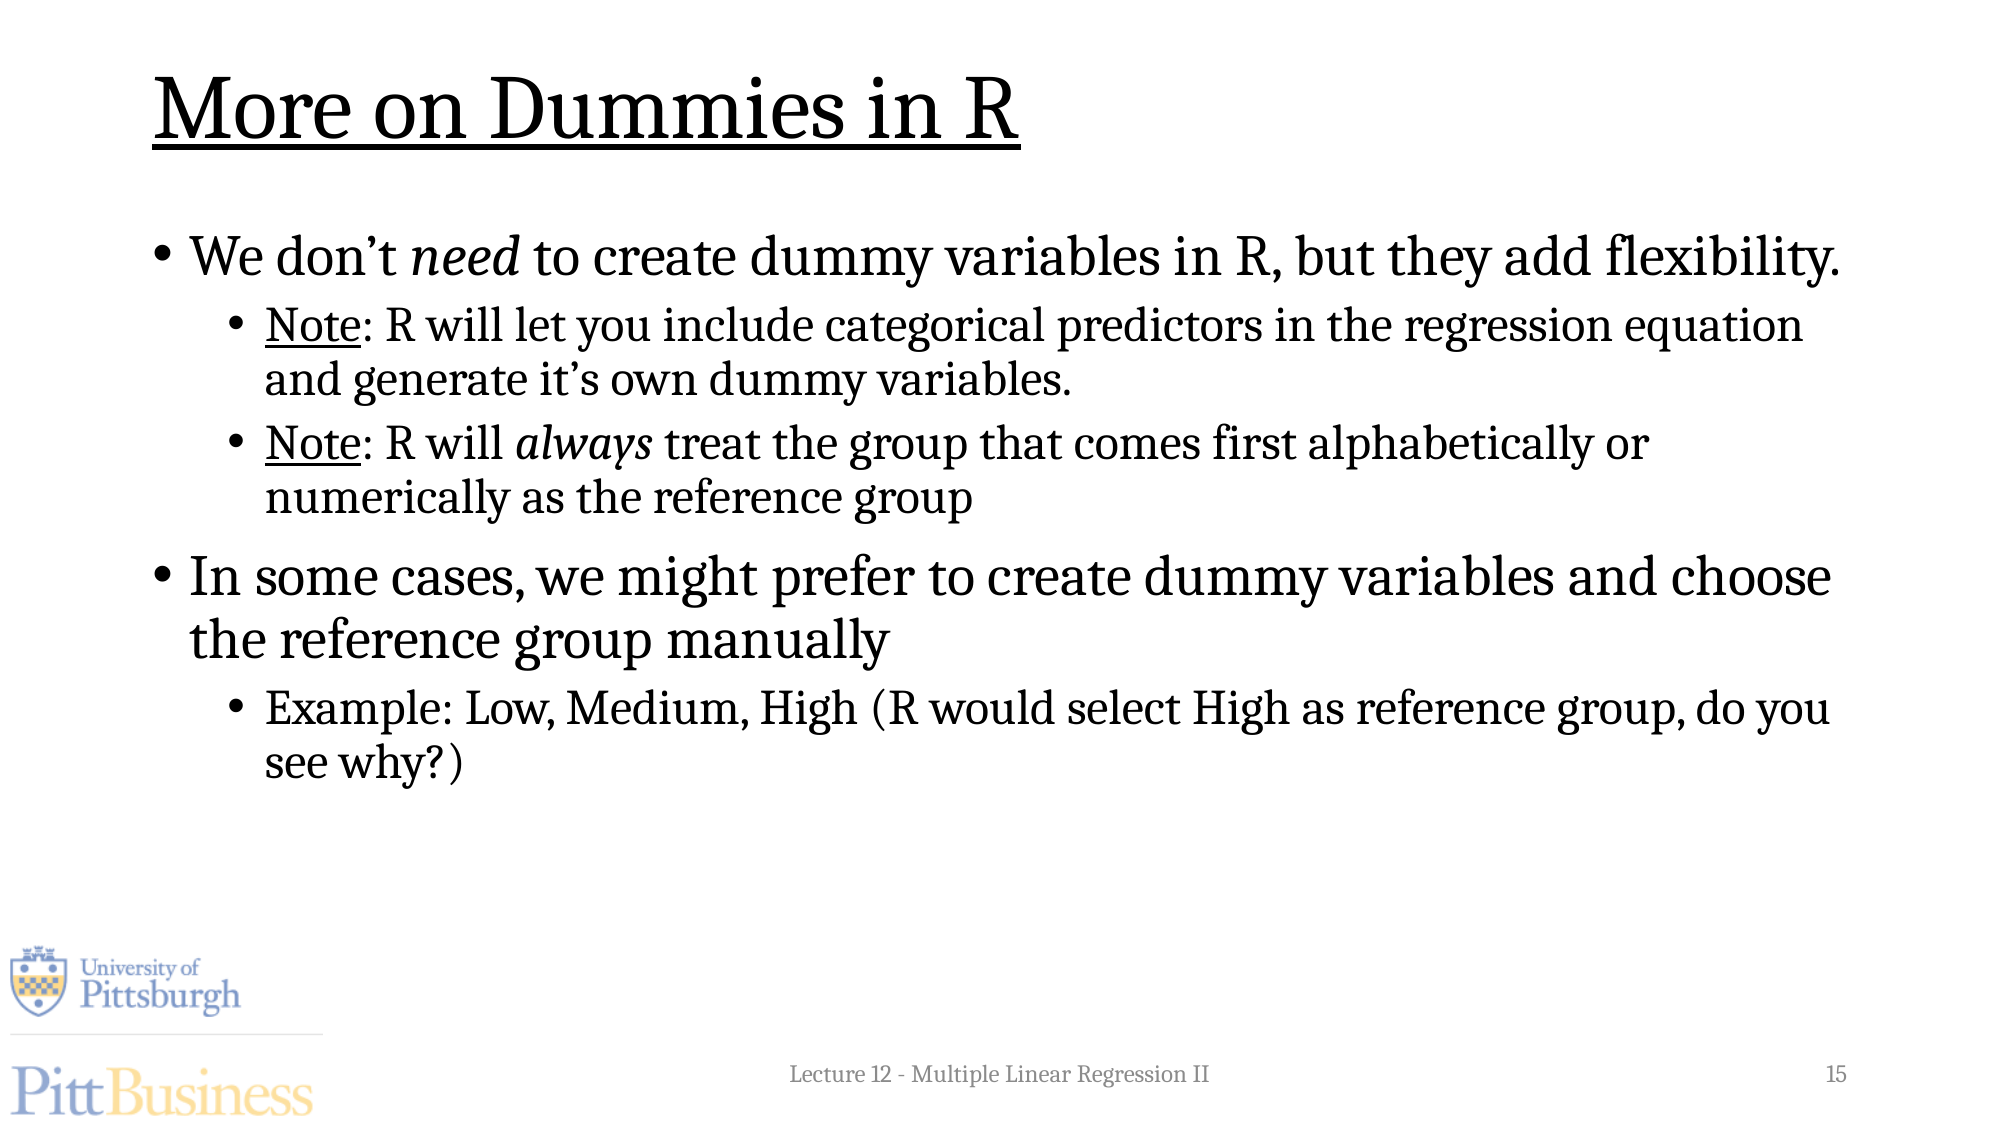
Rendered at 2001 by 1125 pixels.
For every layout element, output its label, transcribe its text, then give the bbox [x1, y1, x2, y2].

title More on Dummies in R [137, 0, 1863, 217]
slide_number 15 [1412, 1042, 1863, 1103]
footer Lecture 12 - Multiple Linear Regression II [662, 1042, 1338, 1103]
list We don’t need to create dummy variables in R, but they add flexibility. Note: R will let you include categorical predictors in the regression equation and generate it’s own dummy variables. Note: R will always treat the group that comes first alphabetically or numerically as the reference group In some cases, we might prefer to create dummy variables and choose the reference group manually Example: Low, Medium, High (R would select High as reference group, do you see why?) [137, 217, 1863, 1043]
